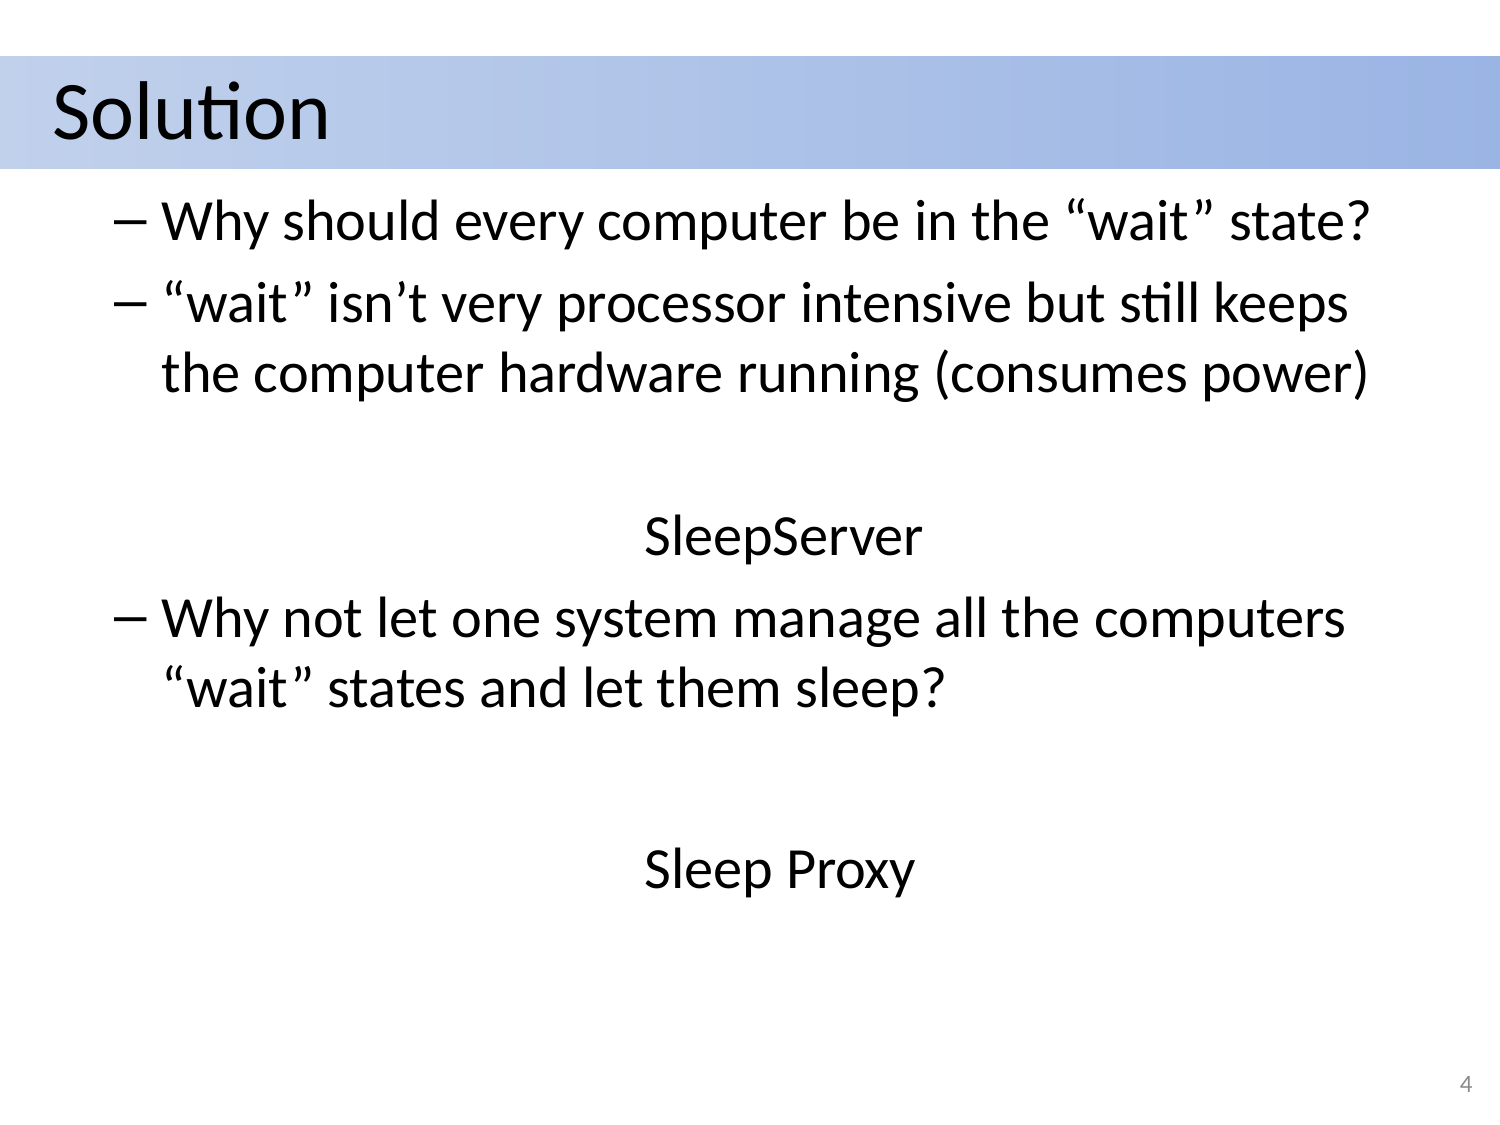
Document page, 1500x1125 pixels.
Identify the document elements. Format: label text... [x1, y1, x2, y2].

slide_number 4 [1137, 1052, 1488, 1113]
title Solution [37, 12, 1388, 174]
list Why should every computer be in the “wait” state? “wait” isn’t very processor intensive but still keeps the computer hardware running (consumes power) SleepServer Why not let one system manage all the computers “wait” states and let them sleep? Sleep Proxy [24, 174, 1438, 956]
